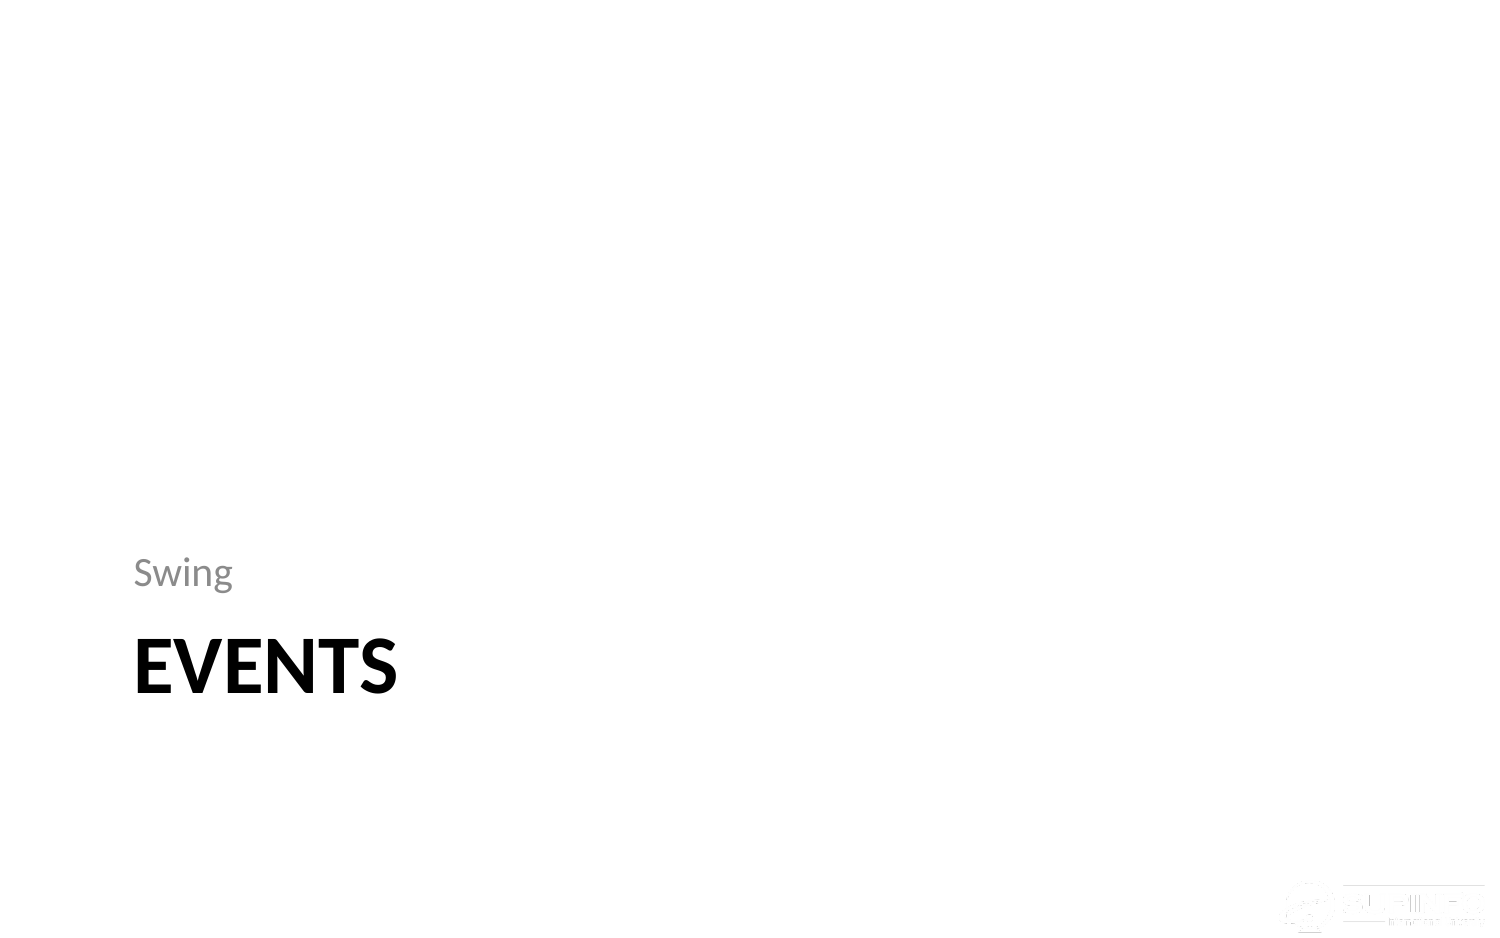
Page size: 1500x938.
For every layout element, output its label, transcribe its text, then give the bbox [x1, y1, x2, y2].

title Events [118, 603, 1394, 789]
picture [1269, 870, 1494, 938]
list Swing [118, 397, 1394, 603]
